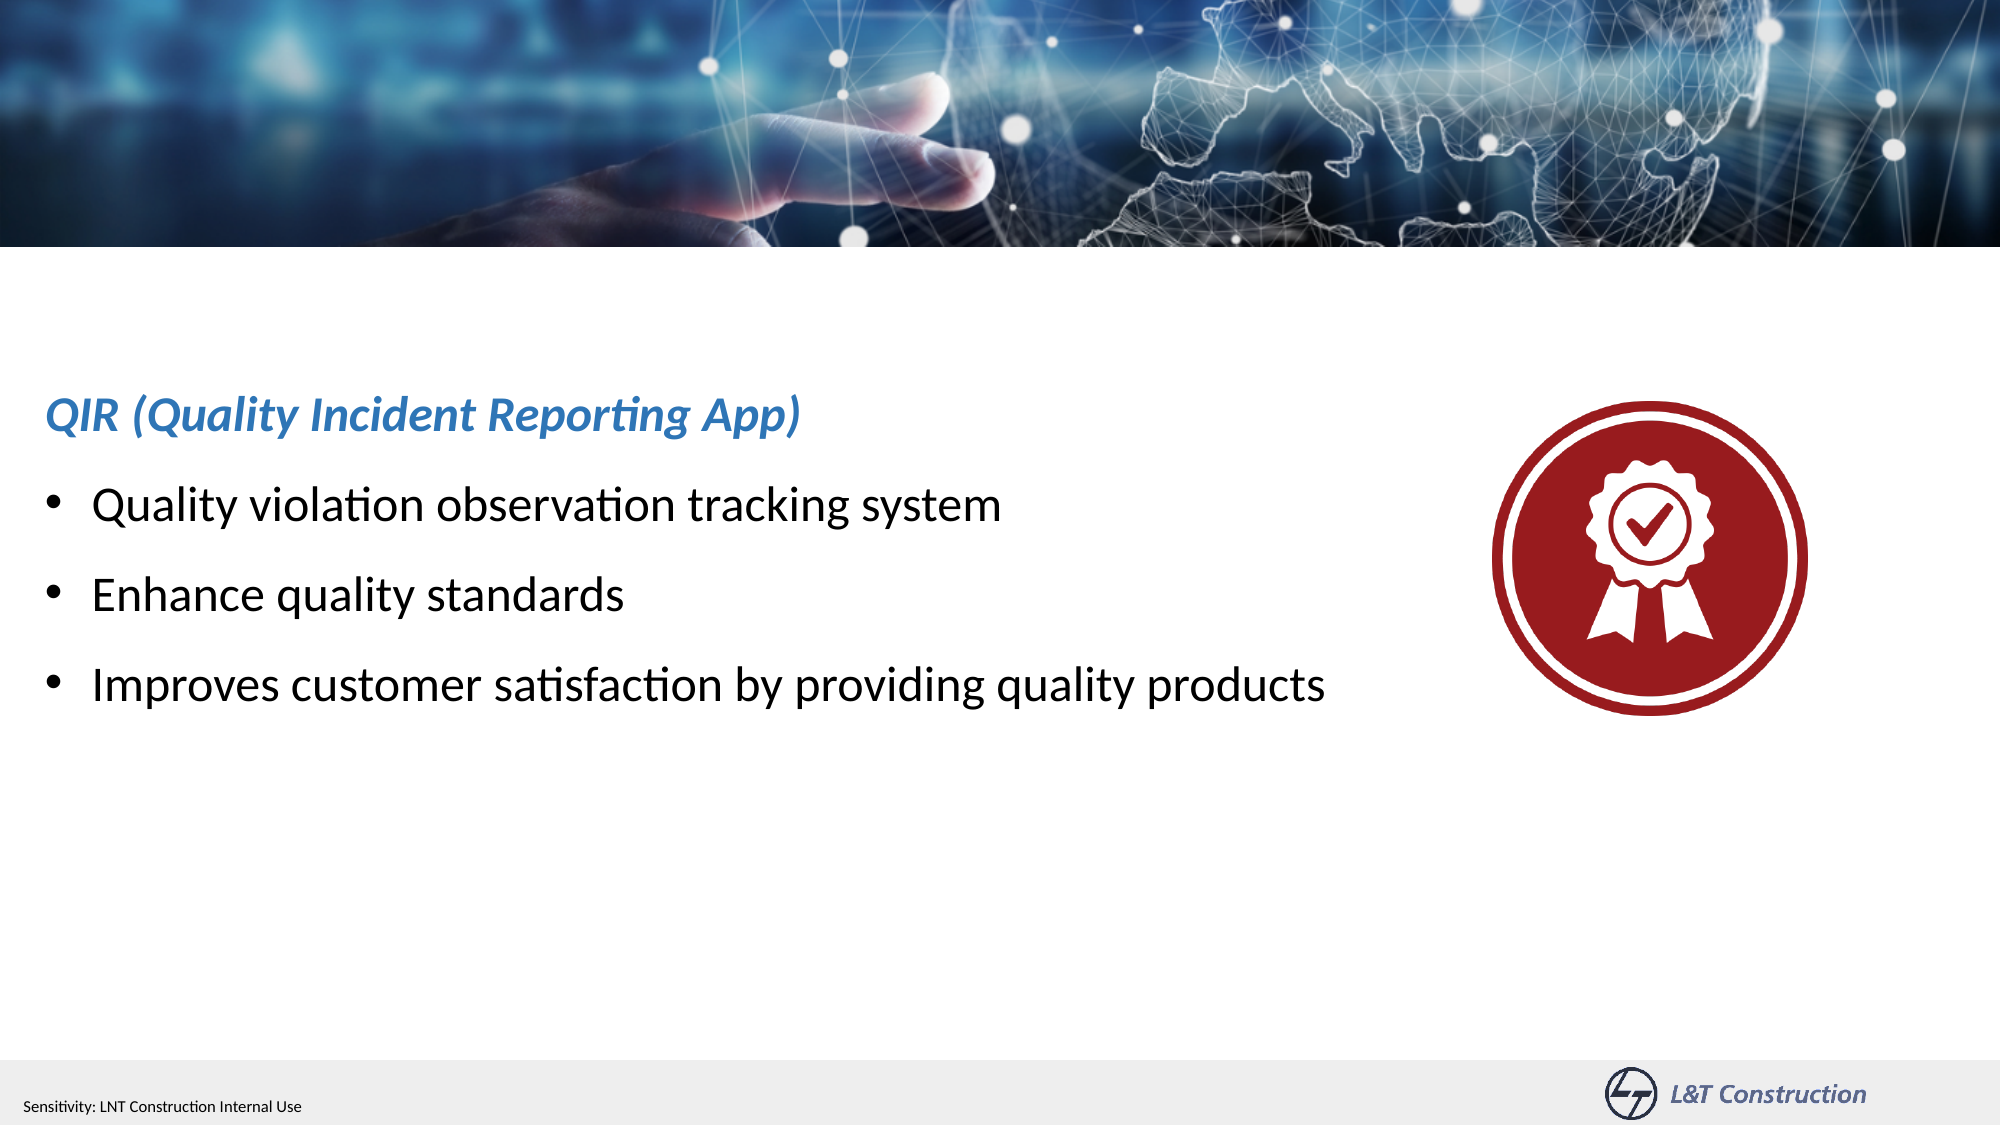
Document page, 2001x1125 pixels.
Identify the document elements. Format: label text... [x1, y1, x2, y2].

text_box QIR (Quality Incident Reporting App) Quality violation observation tracking system Enhance quality standards Improves customer satisfaction by providing quality products [29, 343, 1426, 719]
picture [0, 0, 2000, 247]
picture [1485, 394, 1815, 723]
